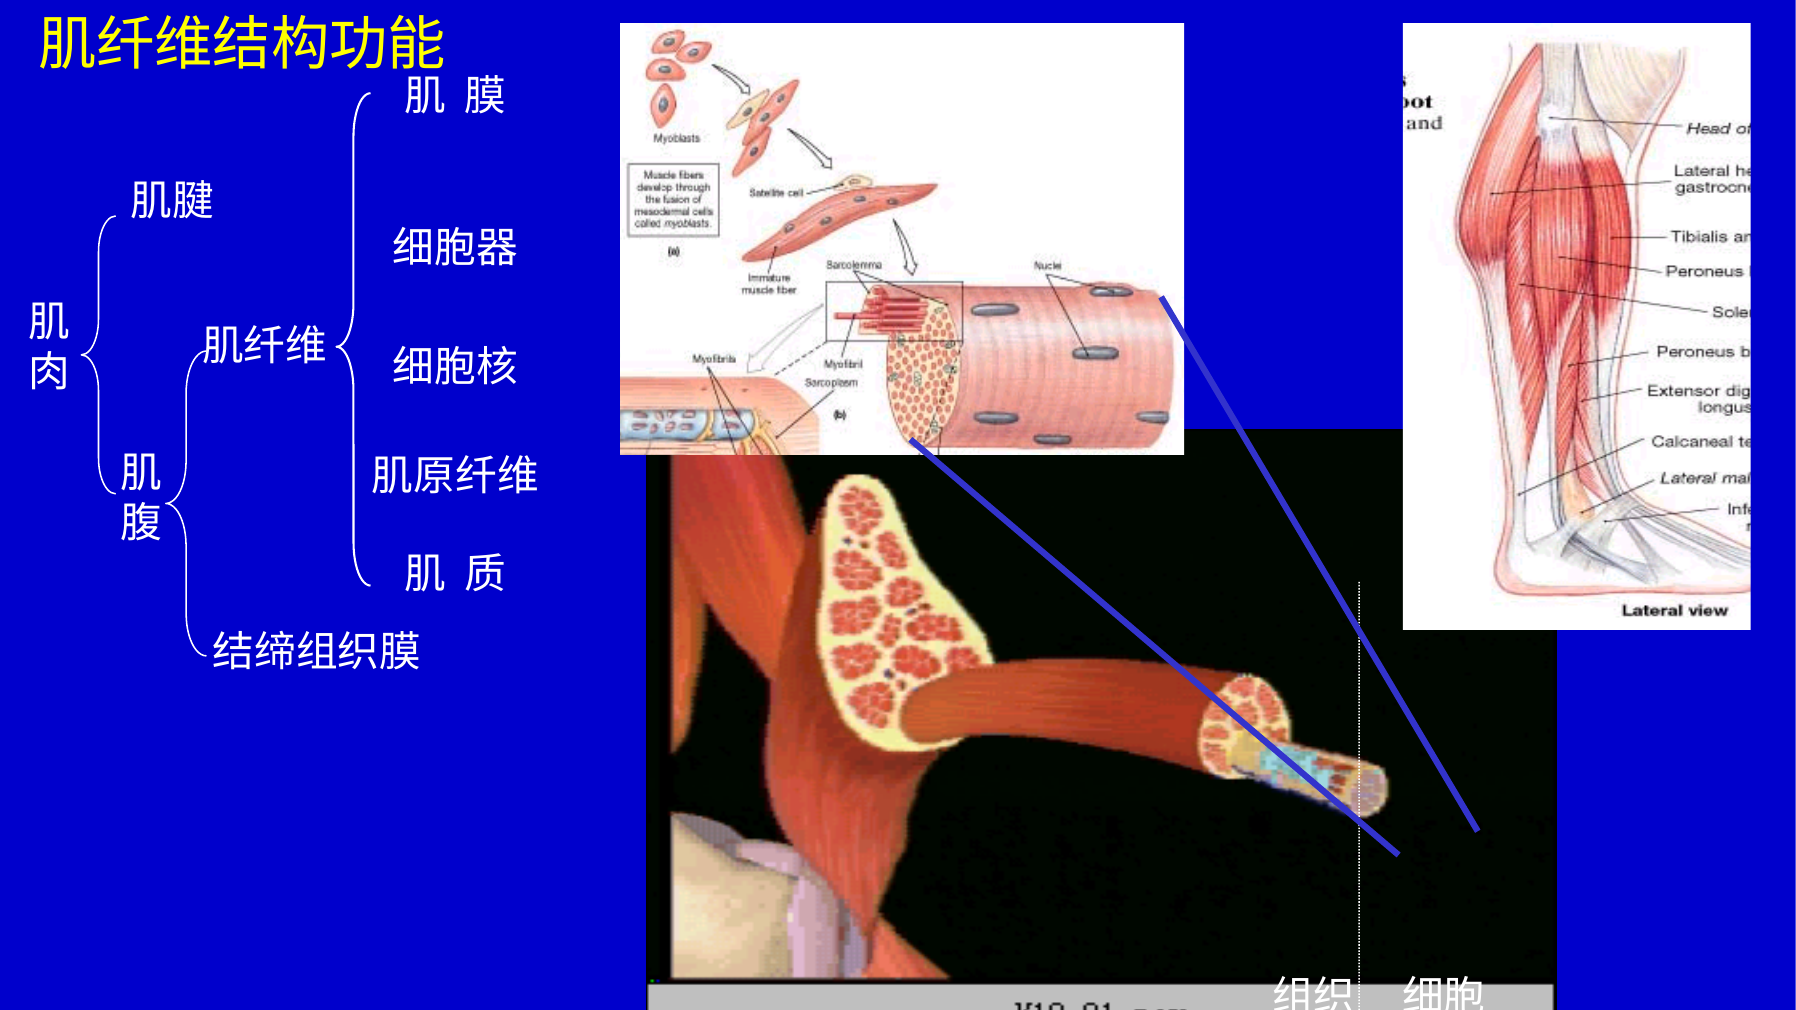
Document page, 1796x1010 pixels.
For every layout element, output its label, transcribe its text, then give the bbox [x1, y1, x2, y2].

text_box 肌 肉 [13, 287, 75, 403]
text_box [646, 638, 1558, 1010]
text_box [619, 23, 1479, 856]
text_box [336, 61, 555, 605]
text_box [165, 310, 438, 684]
text_box 肌纤维结构功能 [23, 0, 461, 84]
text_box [81, 165, 230, 555]
picture [1479, 23, 1752, 630]
